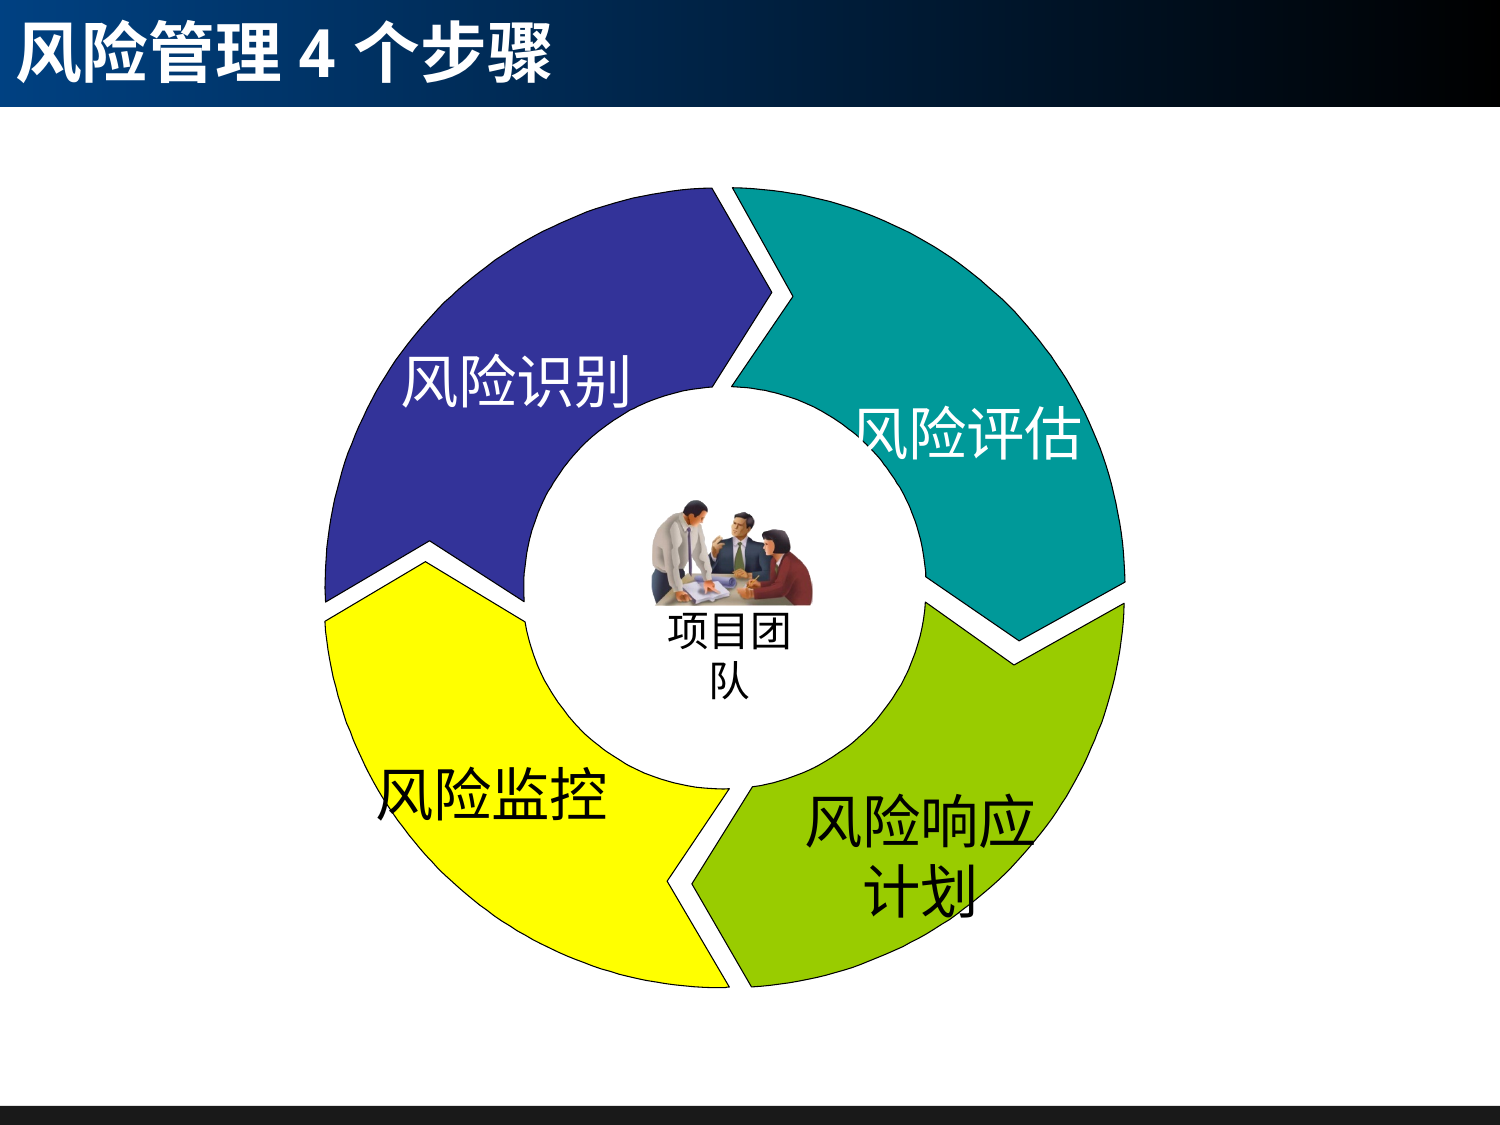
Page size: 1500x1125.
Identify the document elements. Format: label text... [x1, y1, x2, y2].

title 风险管理4个步骤 [0, 5, 861, 97]
text_box 风险监控 [333, 750, 650, 835]
text_box [731, 187, 1073, 405]
text_box 风险识别 [358, 337, 675, 423]
text_box [413, 188, 772, 393]
text_box 风险响应计划 [762, 777, 1080, 933]
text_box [641, 487, 818, 714]
text_box [408, 775, 730, 988]
text_box [791, 602, 1125, 777]
text_box 风险评估 [808, 390, 1125, 475]
text_box [691, 785, 928, 987]
text_box [324, 561, 605, 750]
text_box [324, 423, 610, 603]
text_box [891, 475, 1126, 641]
